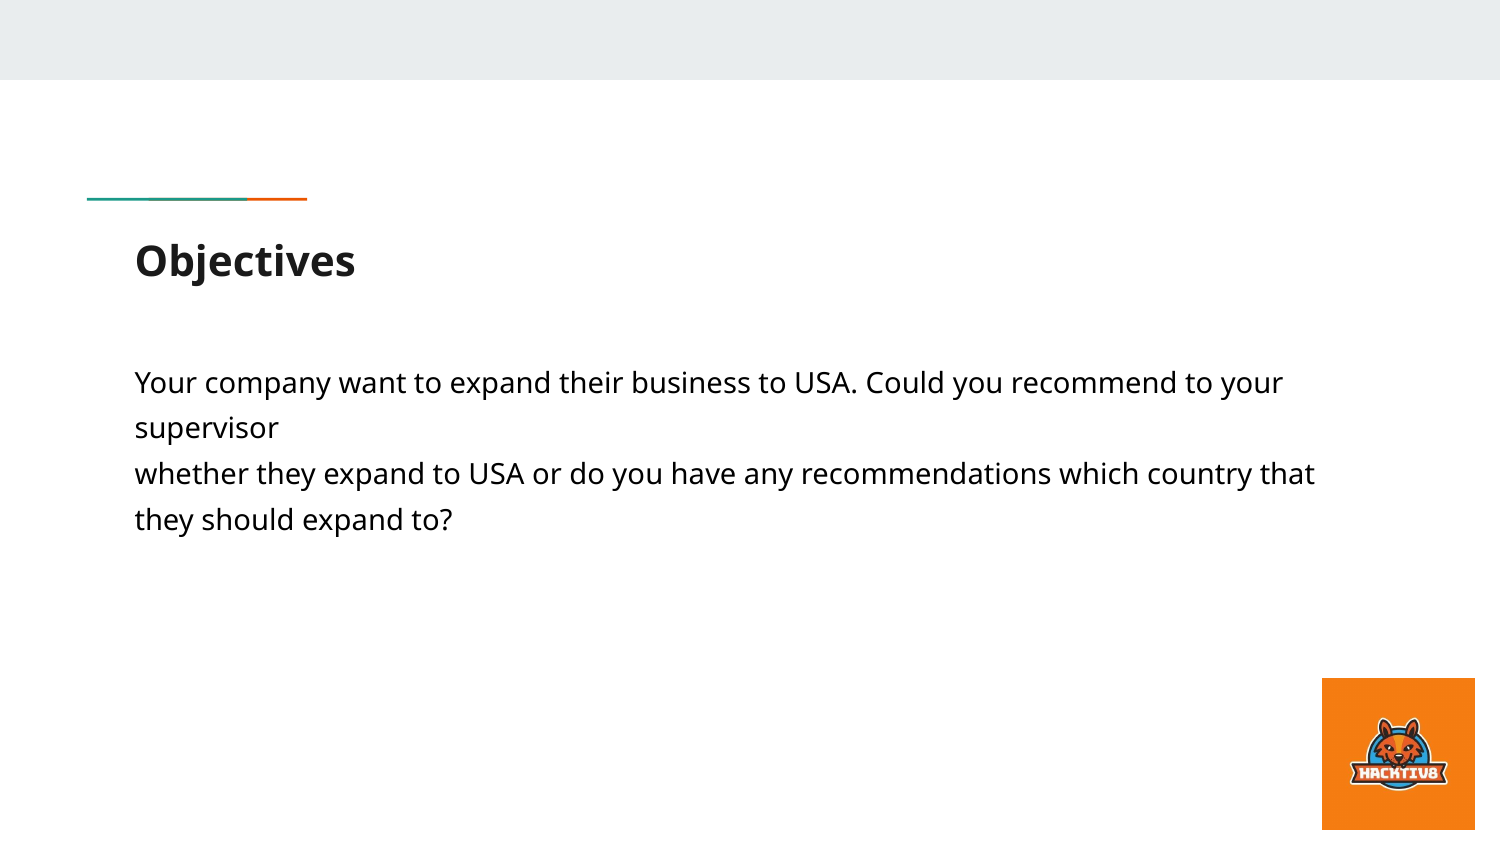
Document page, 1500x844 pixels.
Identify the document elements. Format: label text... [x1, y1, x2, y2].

title Objectives [119, 216, 1381, 305]
list Your company want to expand their business to USA. Could you recommend to your supervisor whether they expand to USA or do you have any recommendations which country that they should expand to? [119, 341, 1381, 712]
picture [1322, 677, 1475, 831]
